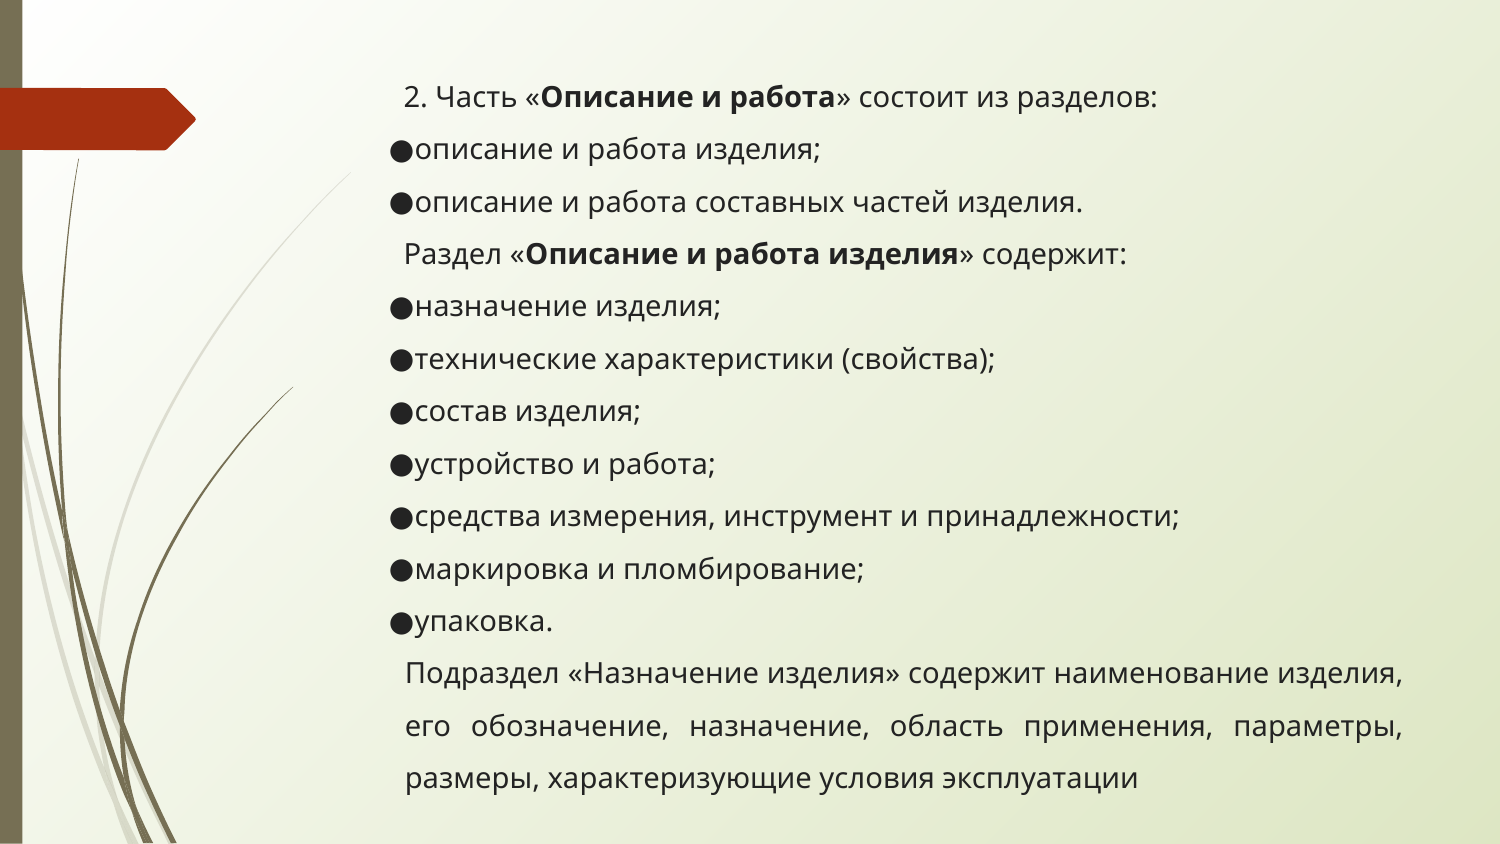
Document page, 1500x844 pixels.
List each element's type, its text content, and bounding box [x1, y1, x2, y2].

list 2. Часть «Описание и работа» состоит из разделов: описание и работа изделия; описание и работа составных частей изделия. Раздел «Описание и работа изделия» содержит: назначение изделия; технические характеристики (свойства); состав изделия; устройство и работа; средства измерения, инструмент и принадлежности; маркировка и пломбирование; упаковка. Подраздел «Назначение изделия» содержит наименование изделия, его обозначение, назначение, область применения, параметры, размеры, характеризующие условия эксплуатации [318, 54, 1416, 520]
